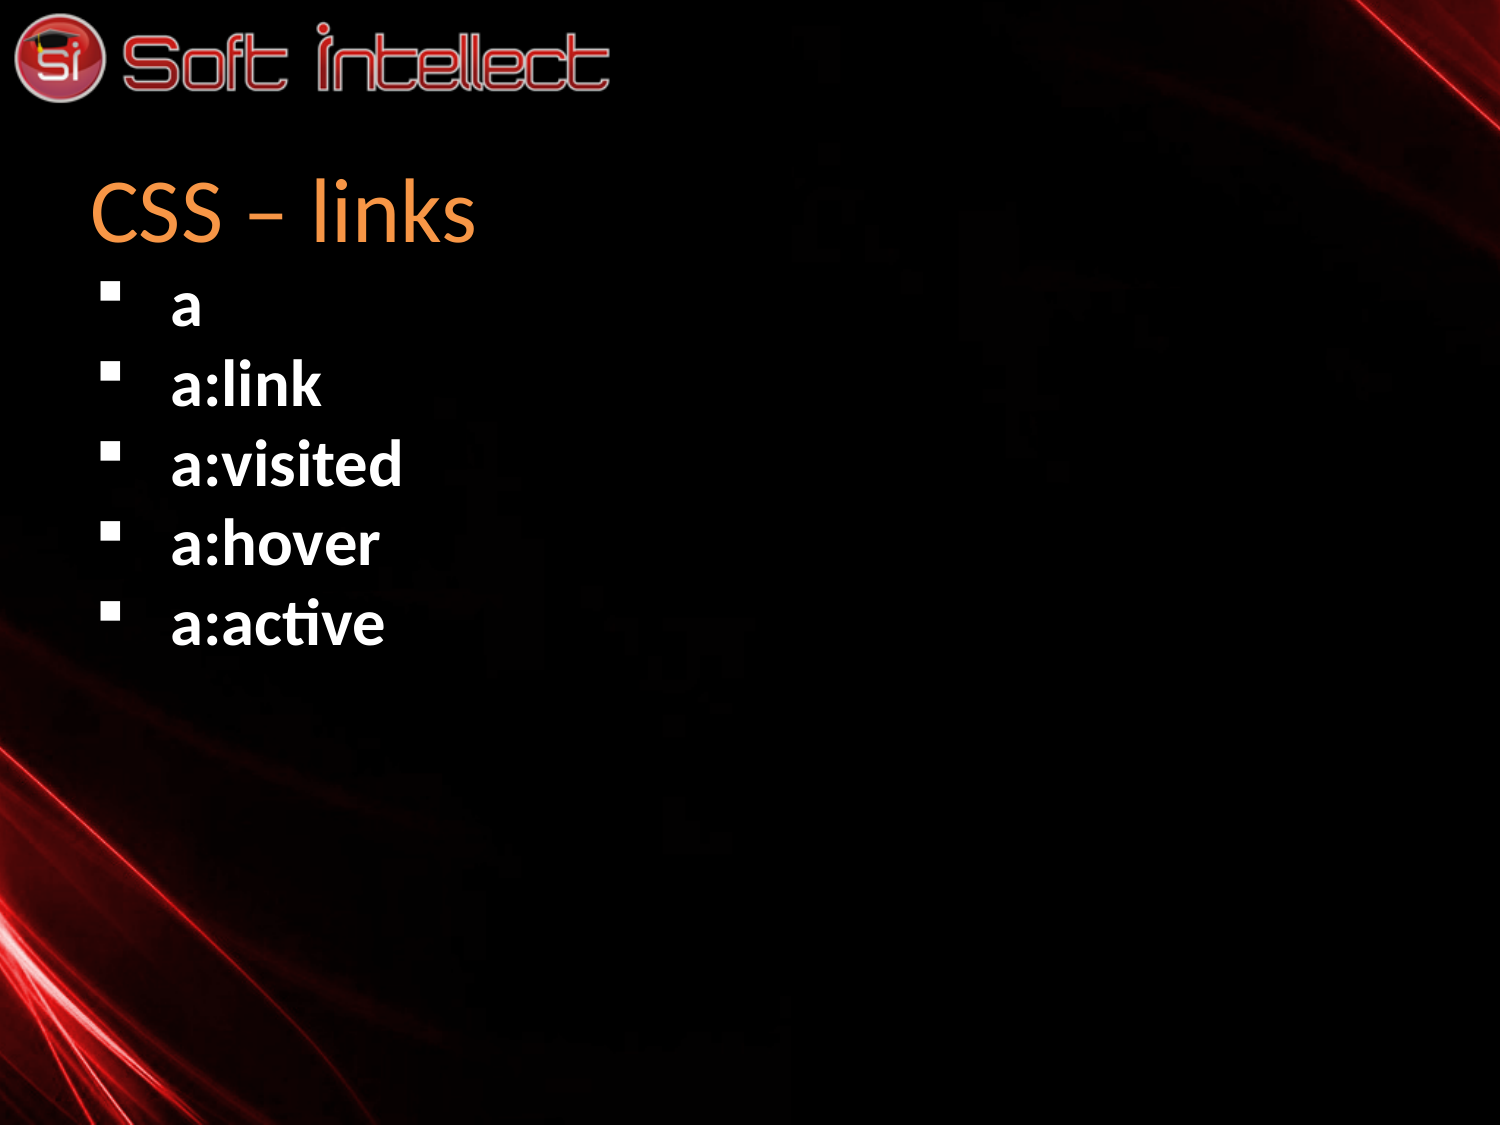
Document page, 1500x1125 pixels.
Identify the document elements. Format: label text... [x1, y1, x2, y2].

title CSS – links [75, 112, 1488, 300]
text_box a a:link a:visited a:hover a:active [80, 251, 420, 667]
picture [0, 0, 1500, 1125]
